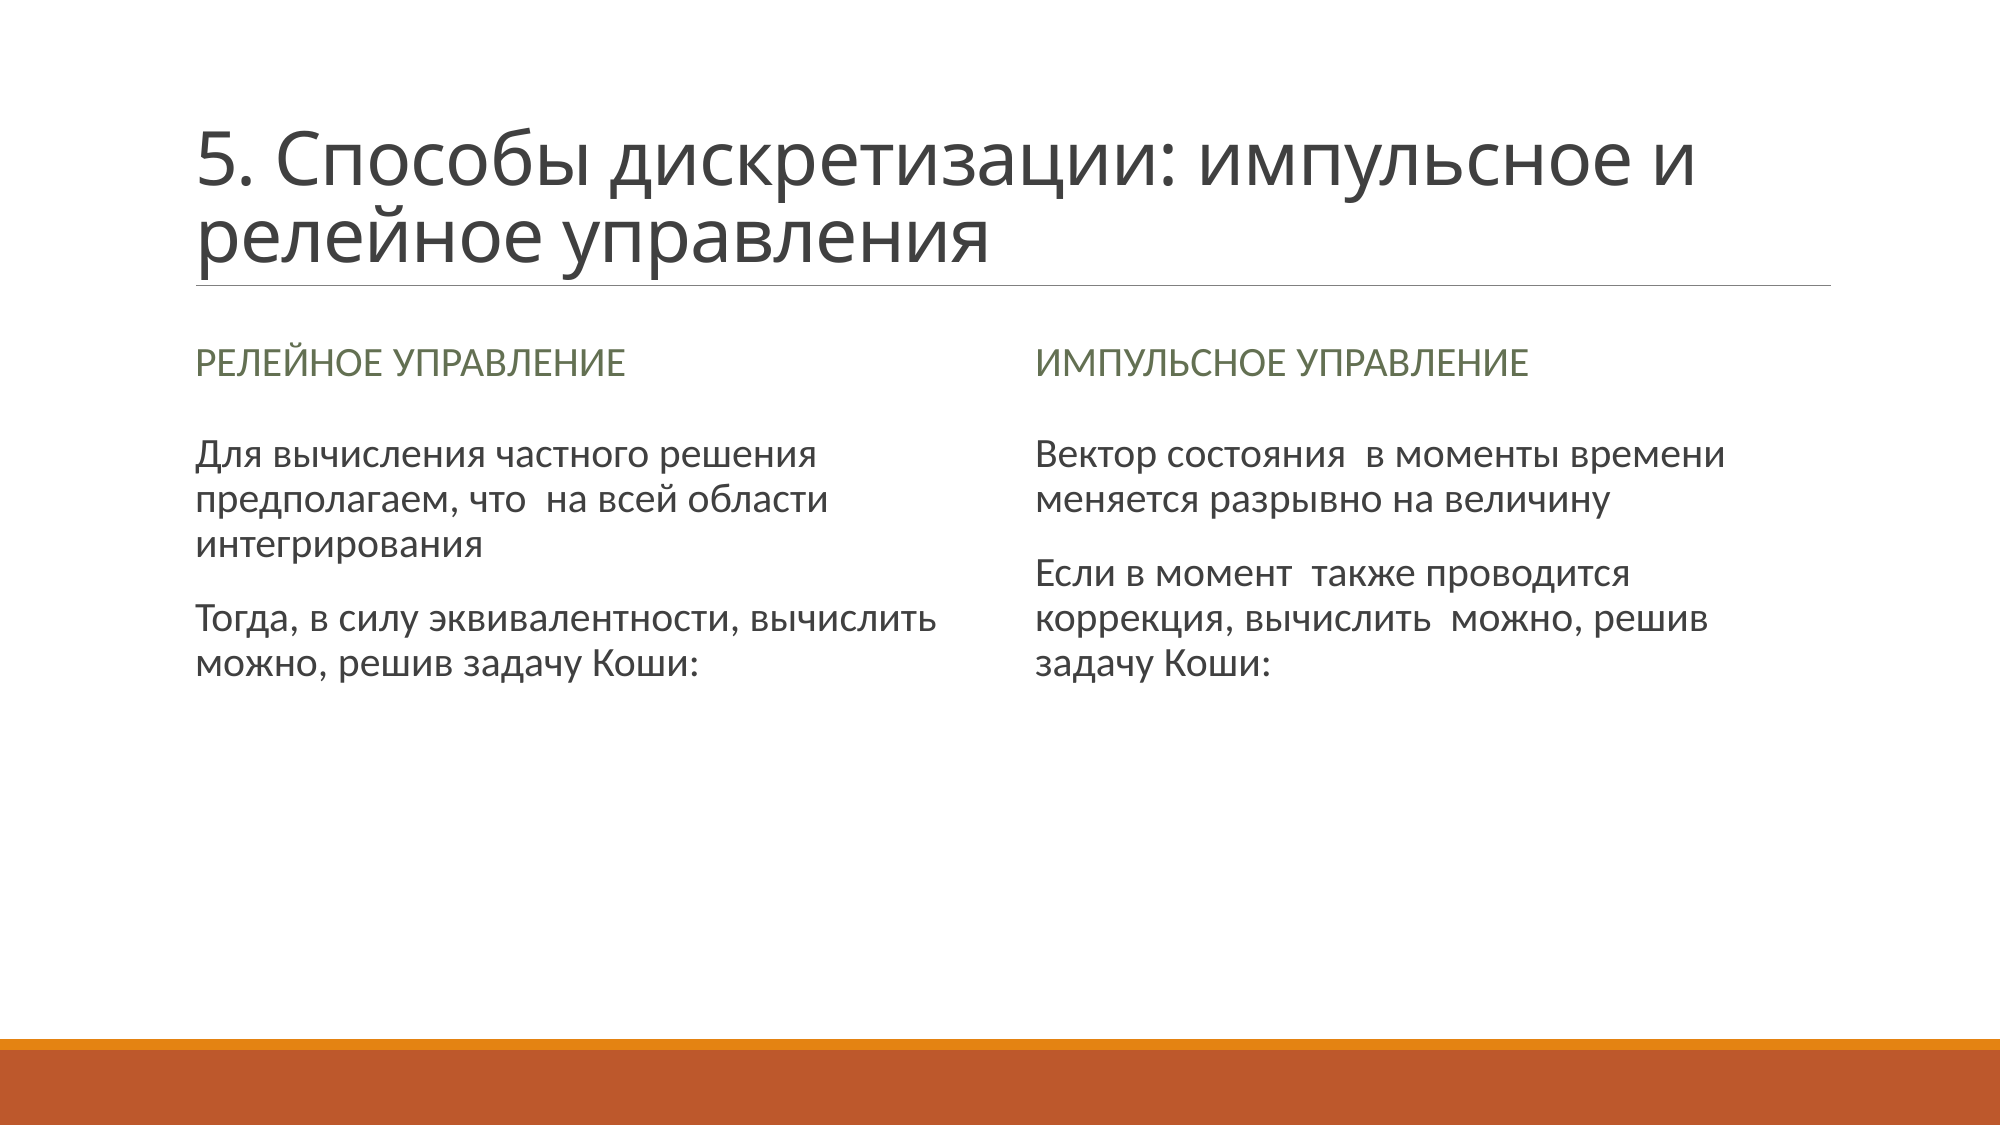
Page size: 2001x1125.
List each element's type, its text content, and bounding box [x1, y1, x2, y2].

title 5. Способы дискретизации: импульсное и релейное управления [180, 47, 1830, 285]
list Релейное управление [180, 302, 990, 424]
list импульсное управление [1020, 302, 1830, 424]
